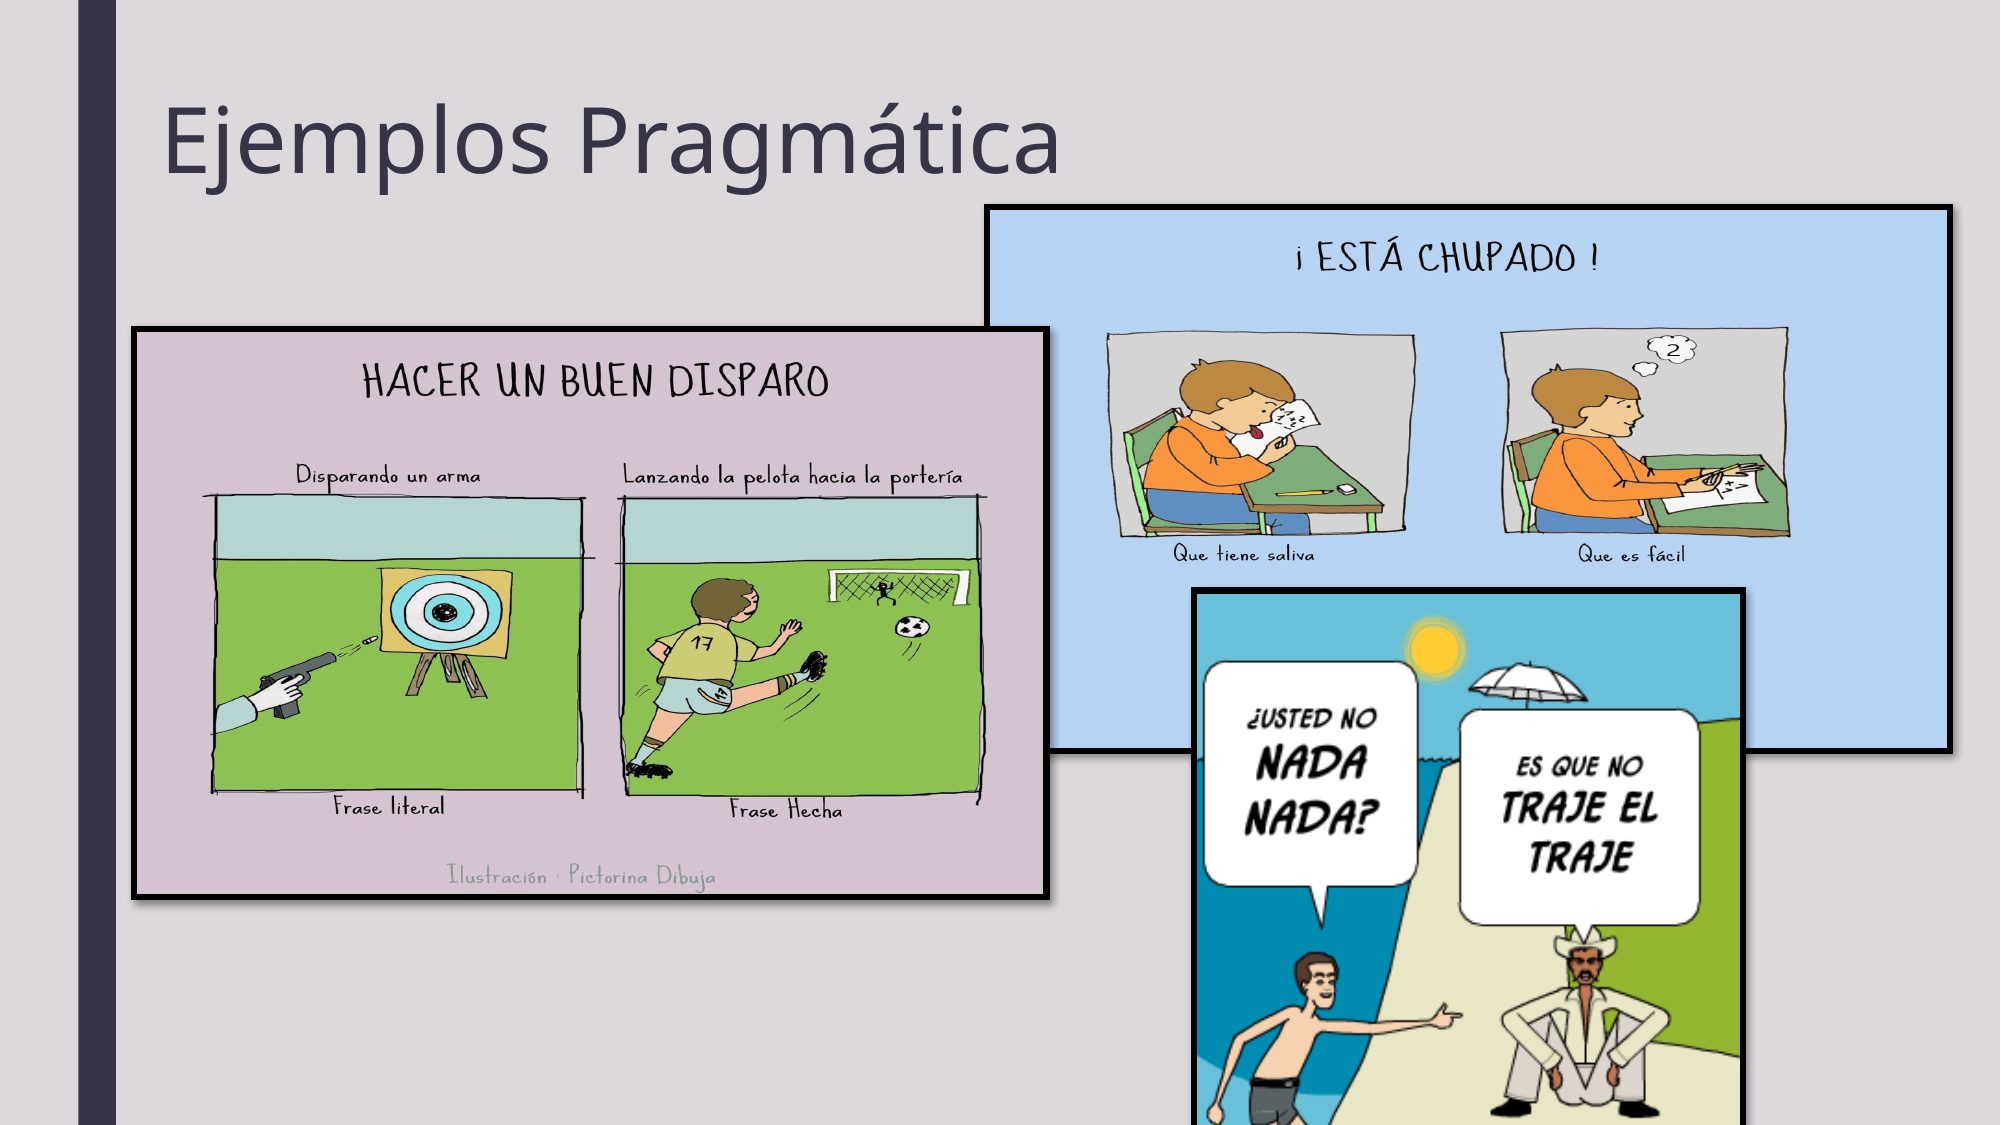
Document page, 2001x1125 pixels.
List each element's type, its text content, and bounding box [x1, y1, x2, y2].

title Ejemplos Pragmática [145, 87, 1721, 324]
picture [136, 209, 1947, 895]
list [1196, 593, 1740, 1125]
